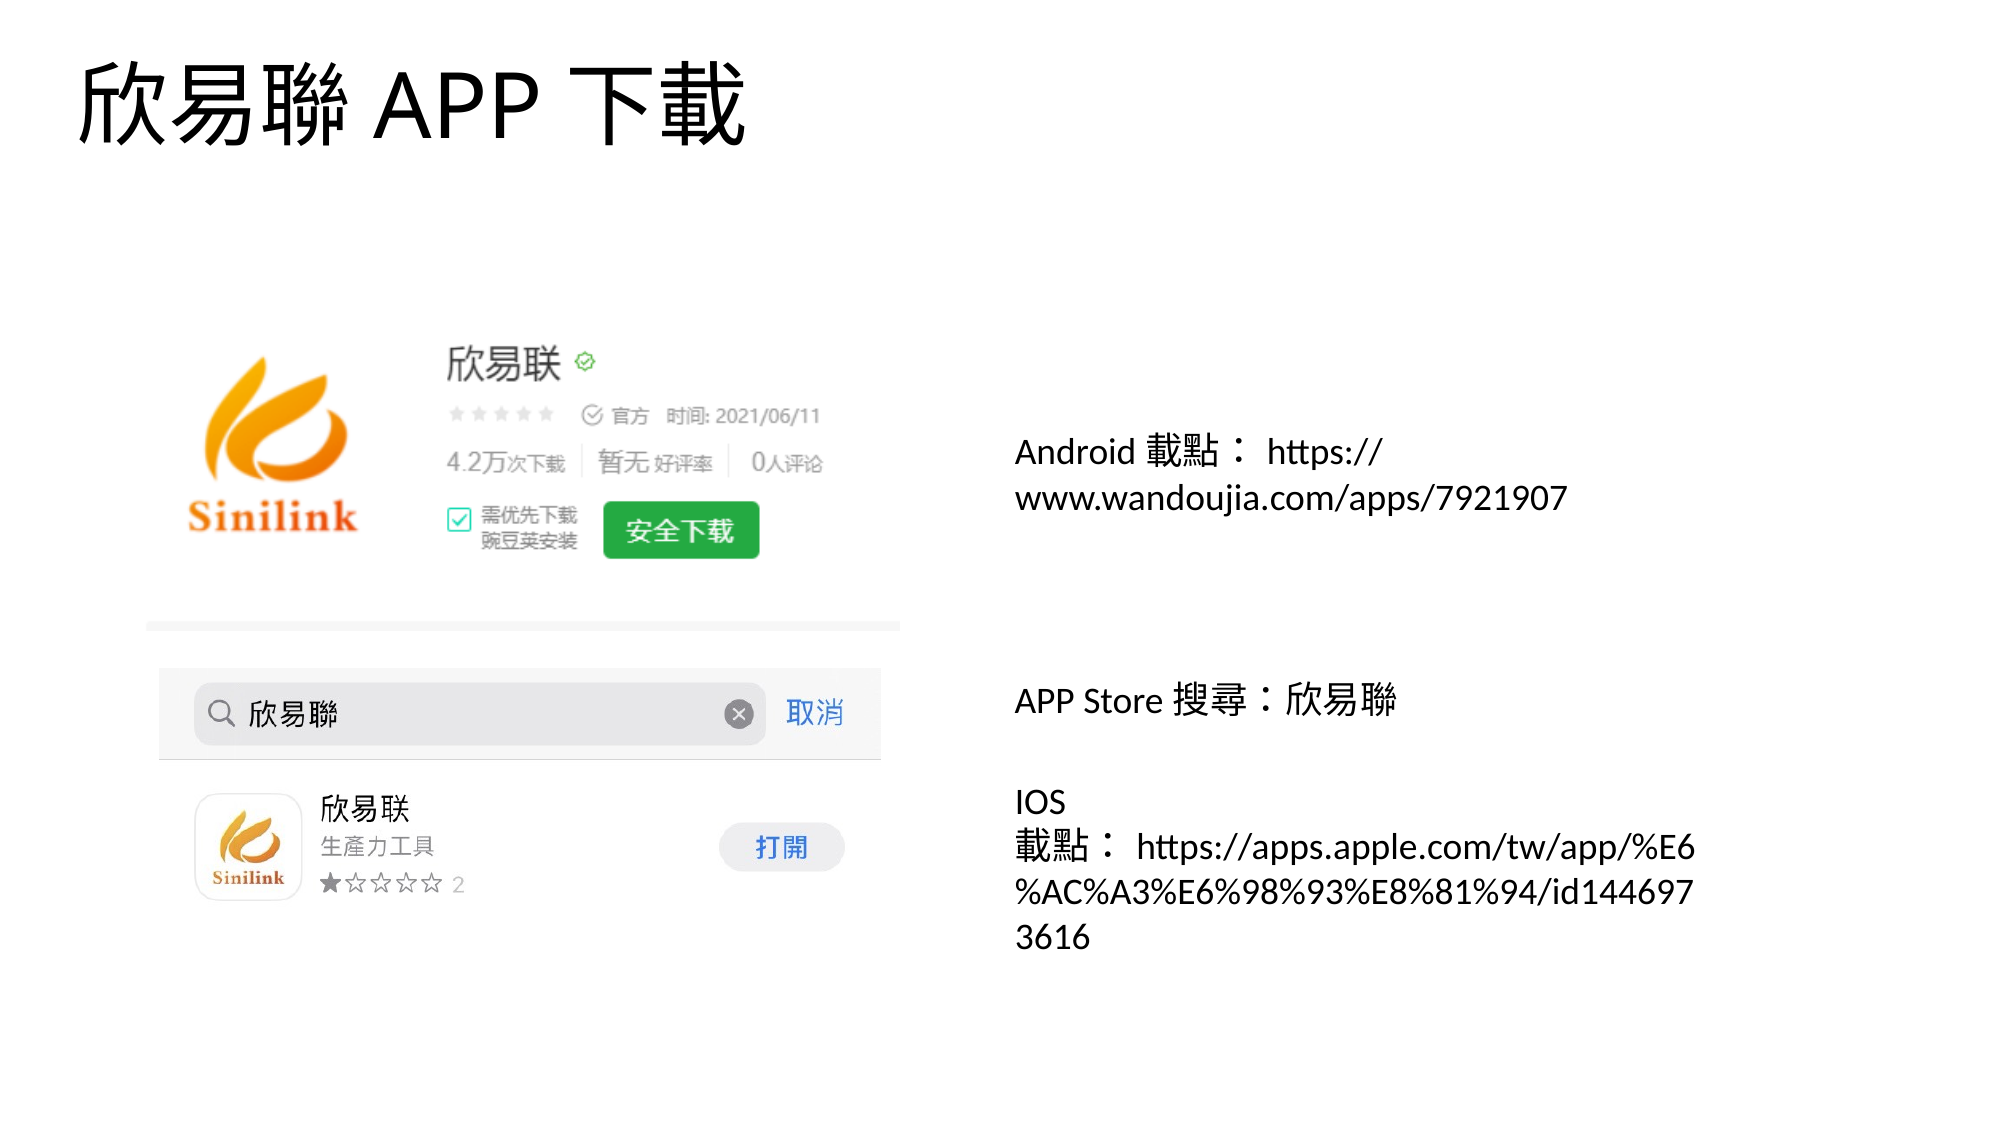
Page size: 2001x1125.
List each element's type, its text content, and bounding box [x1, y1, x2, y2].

text_box Android載點：https://www.wandoujia.com/apps/7921907 [999, 420, 1724, 525]
picture [159, 668, 881, 921]
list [137, 281, 900, 631]
text_box APP Store搜尋：欣易聯 [999, 668, 1500, 729]
text_box IOS 載點：https://apps.apple.com/tw/app/%E6%AC%A3%E6%98%93%E8%81%94/id1446973616 [999, 769, 1724, 964]
title 欣易聯APP下載 [61, 0, 1787, 218]
